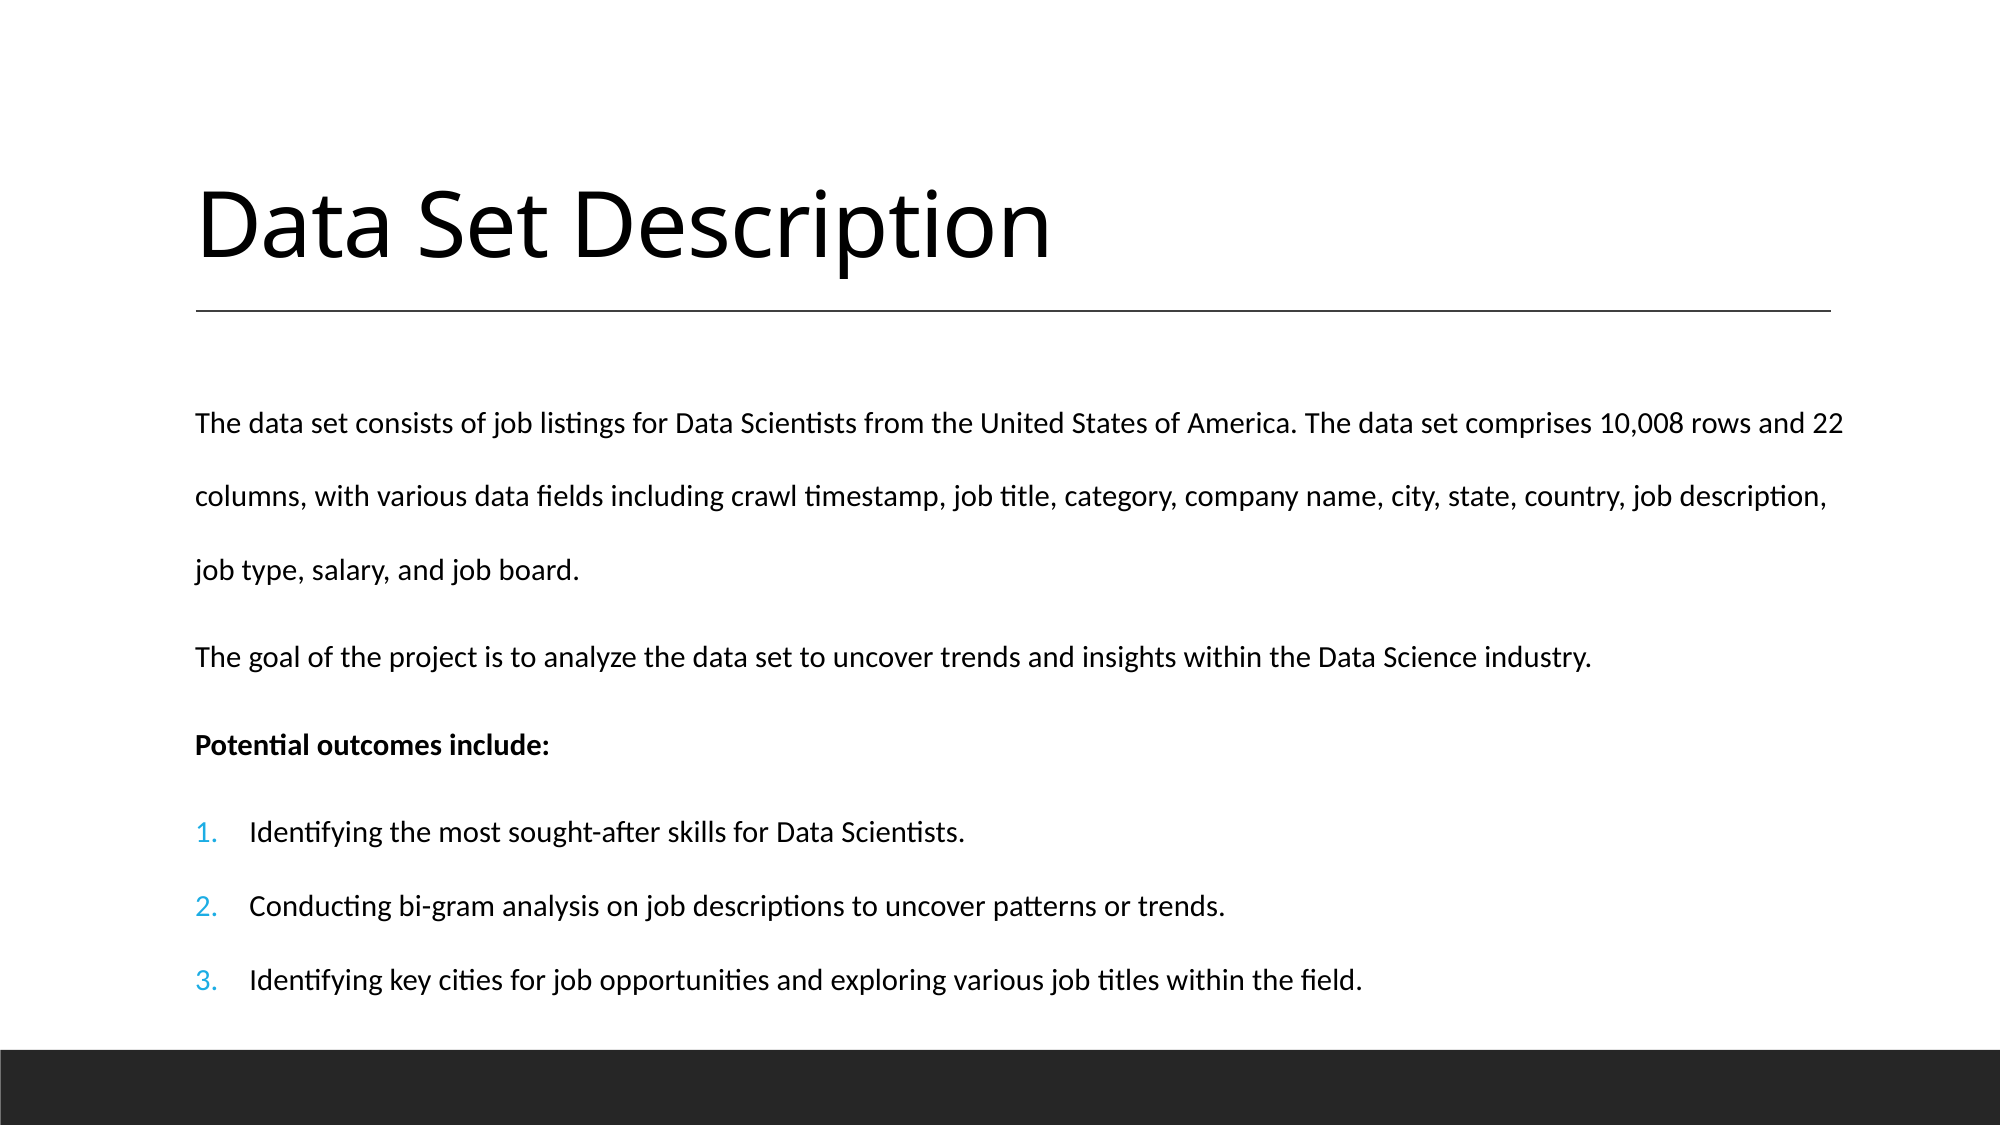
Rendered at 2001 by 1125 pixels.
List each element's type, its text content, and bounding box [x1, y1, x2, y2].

list The data set consists of job listings for Data Scientists from the United States of America. The data set comprises 10,008 rows and 22 columns, with various data fields including crawl timestamp, job title, category, company name, city, state, country, job description, job type, salary, and job board. The goal of the project is to analyze the data set to uncover trends and insights within the Data Science industry. Potential outcomes include: Identifying the most sought-after skills for Data Scientists. Conducting bi-gram analysis on job descriptions to uncover patterns or trends. Identifying key cities for job opportunities and exploring various job titles within the field. [180, 358, 1847, 1008]
title Data Set Description [180, 98, 1830, 285]
